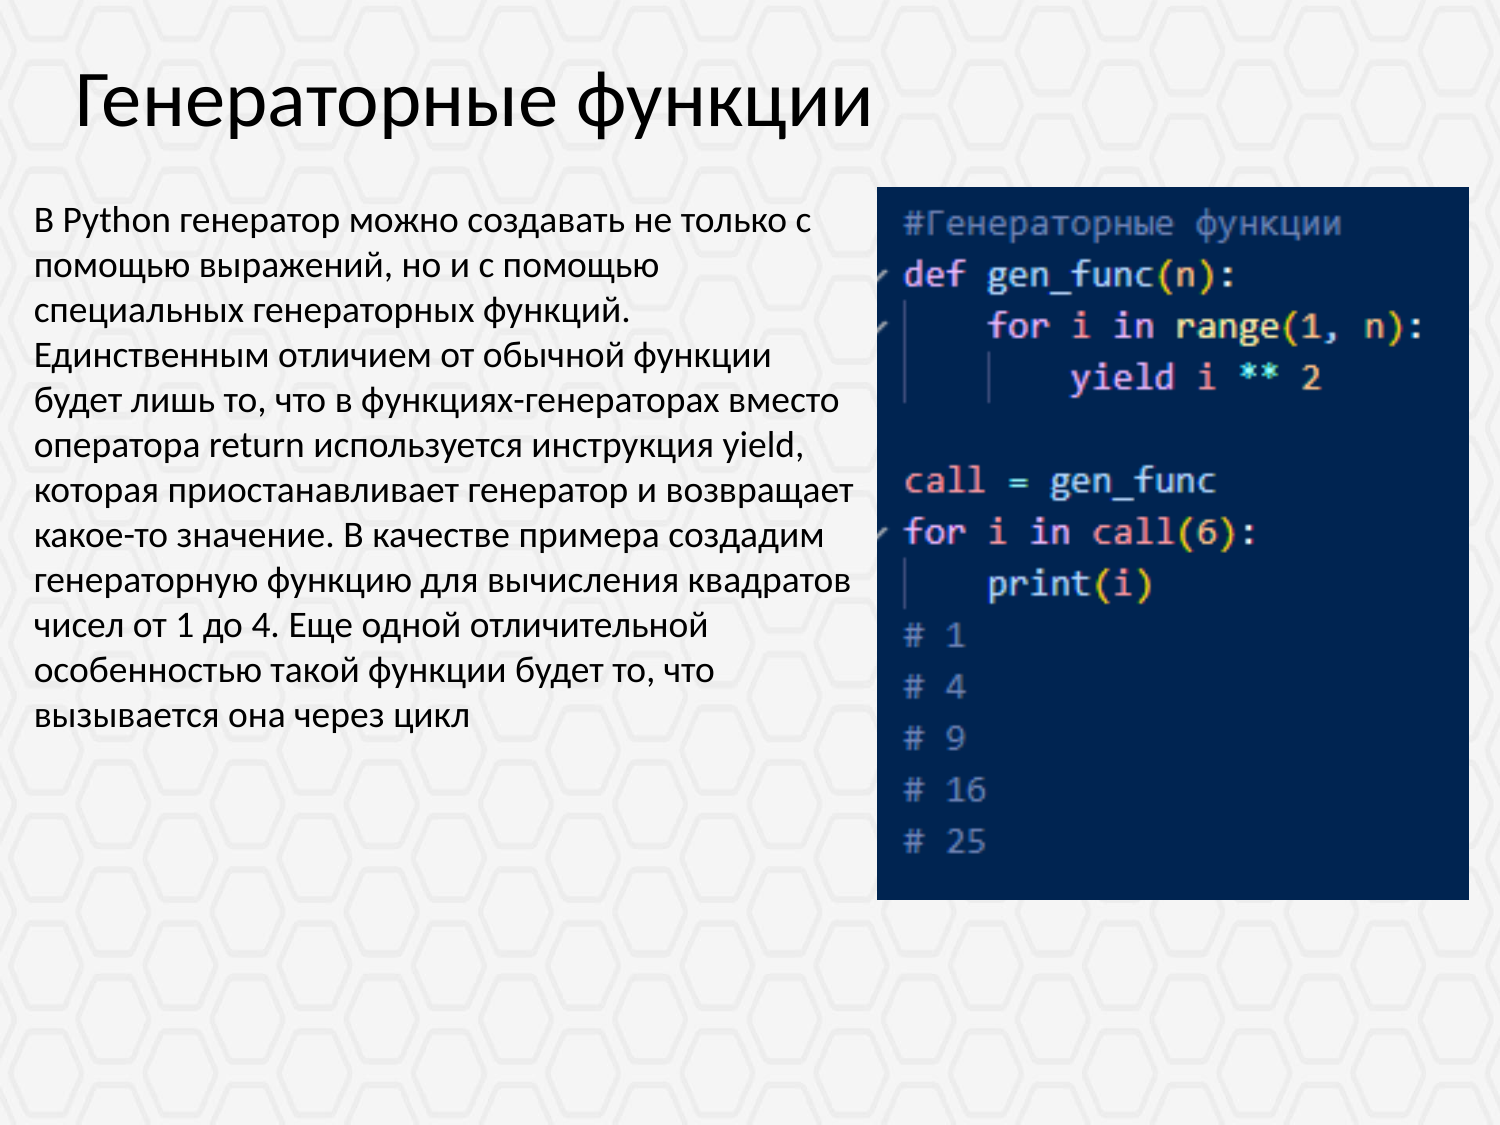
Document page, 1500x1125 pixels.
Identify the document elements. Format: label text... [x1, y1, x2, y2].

picture [0, 0, 1500, 1125]
text_box В Python генератор можно создавать не только с помощью выражений, но и с помощью специальных генераторных функций. Единственным отличием от обычной функции будет лишь то, что в функциях-генераторах вместо оператора return используется инструкция yield, которая приостанавливает генератор и возвращает какое-то значение. В качестве примера создадим генераторную функцию для вычисления квадратов чисел от 1 до 4. Еще одной отличительной особенностью такой функции будет то, что вызывается она через цикл [19, 187, 870, 743]
title Генераторные функции [5, 0, 928, 188]
